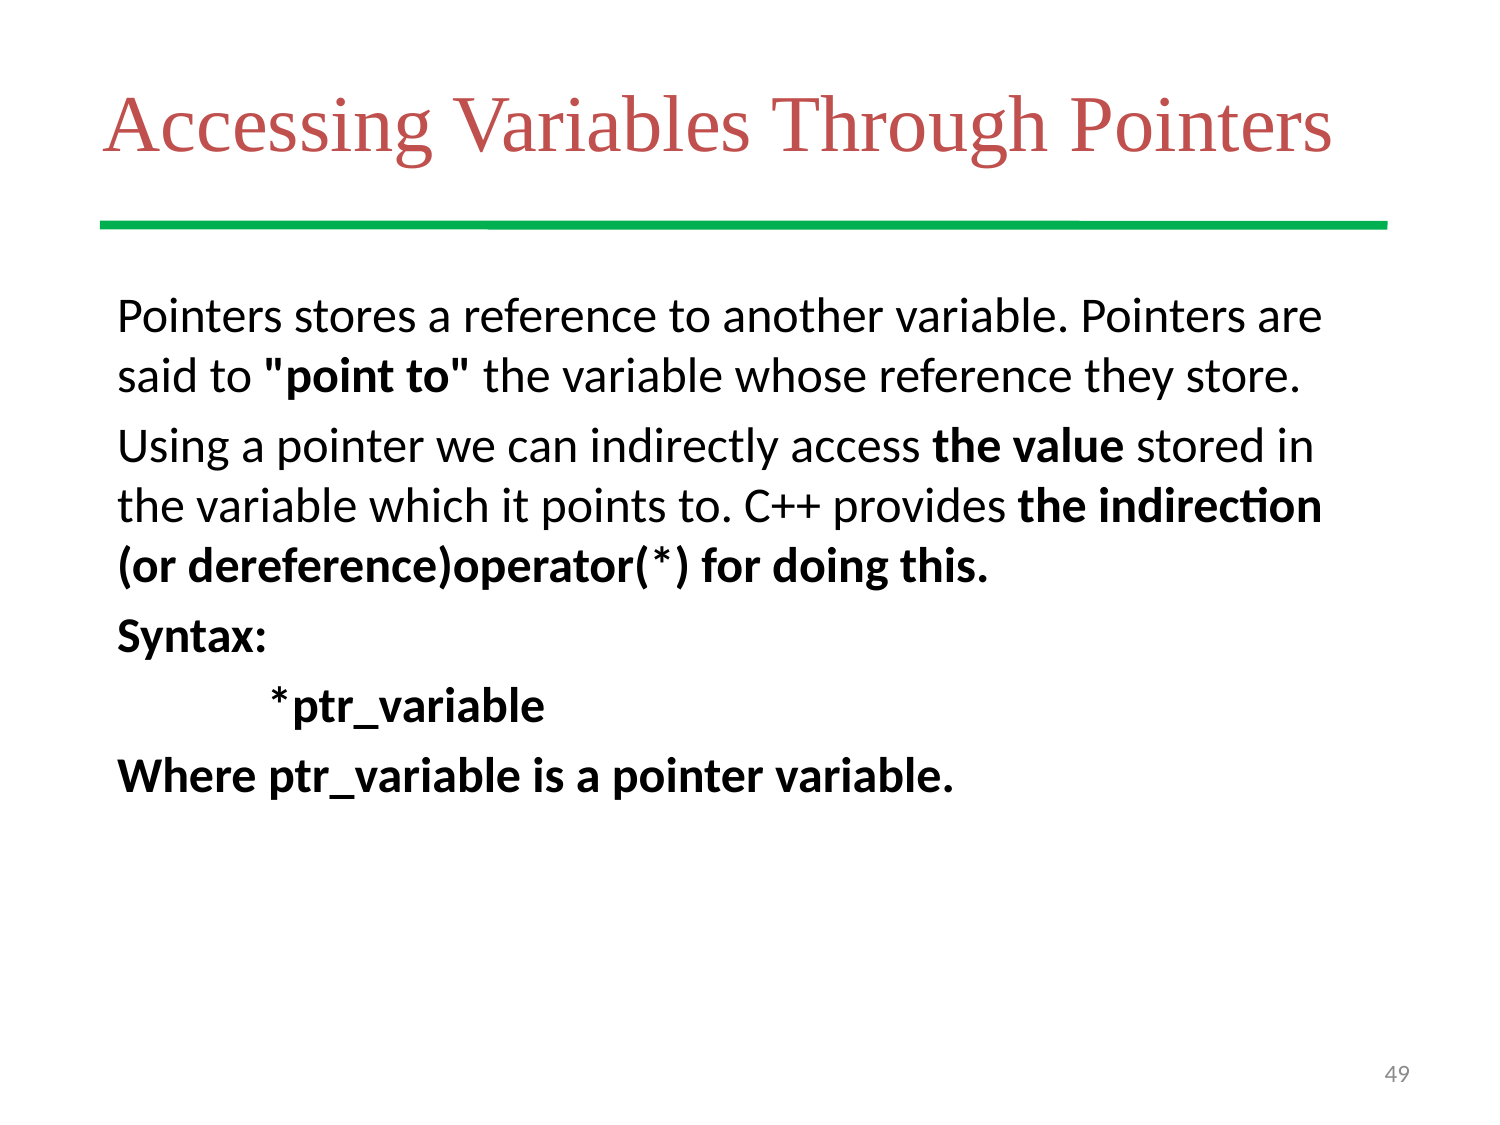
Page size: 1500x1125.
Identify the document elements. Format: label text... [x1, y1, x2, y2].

title Accessing Variables Through Pointers [87, 24, 1438, 213]
slide_number 49 [1074, 1042, 1425, 1103]
list Pointers stores a reference to another variable. Pointers are said to "point to" the variable whose reference they store. Using a pointer we can indirectly access the value stored in the variable which it points to. C++ provides the indirection (or dereference)operator(*) for doing this. Syntax: *ptr_variable Where ptr_variable is a pointer variable. [101, 275, 1377, 1050]
